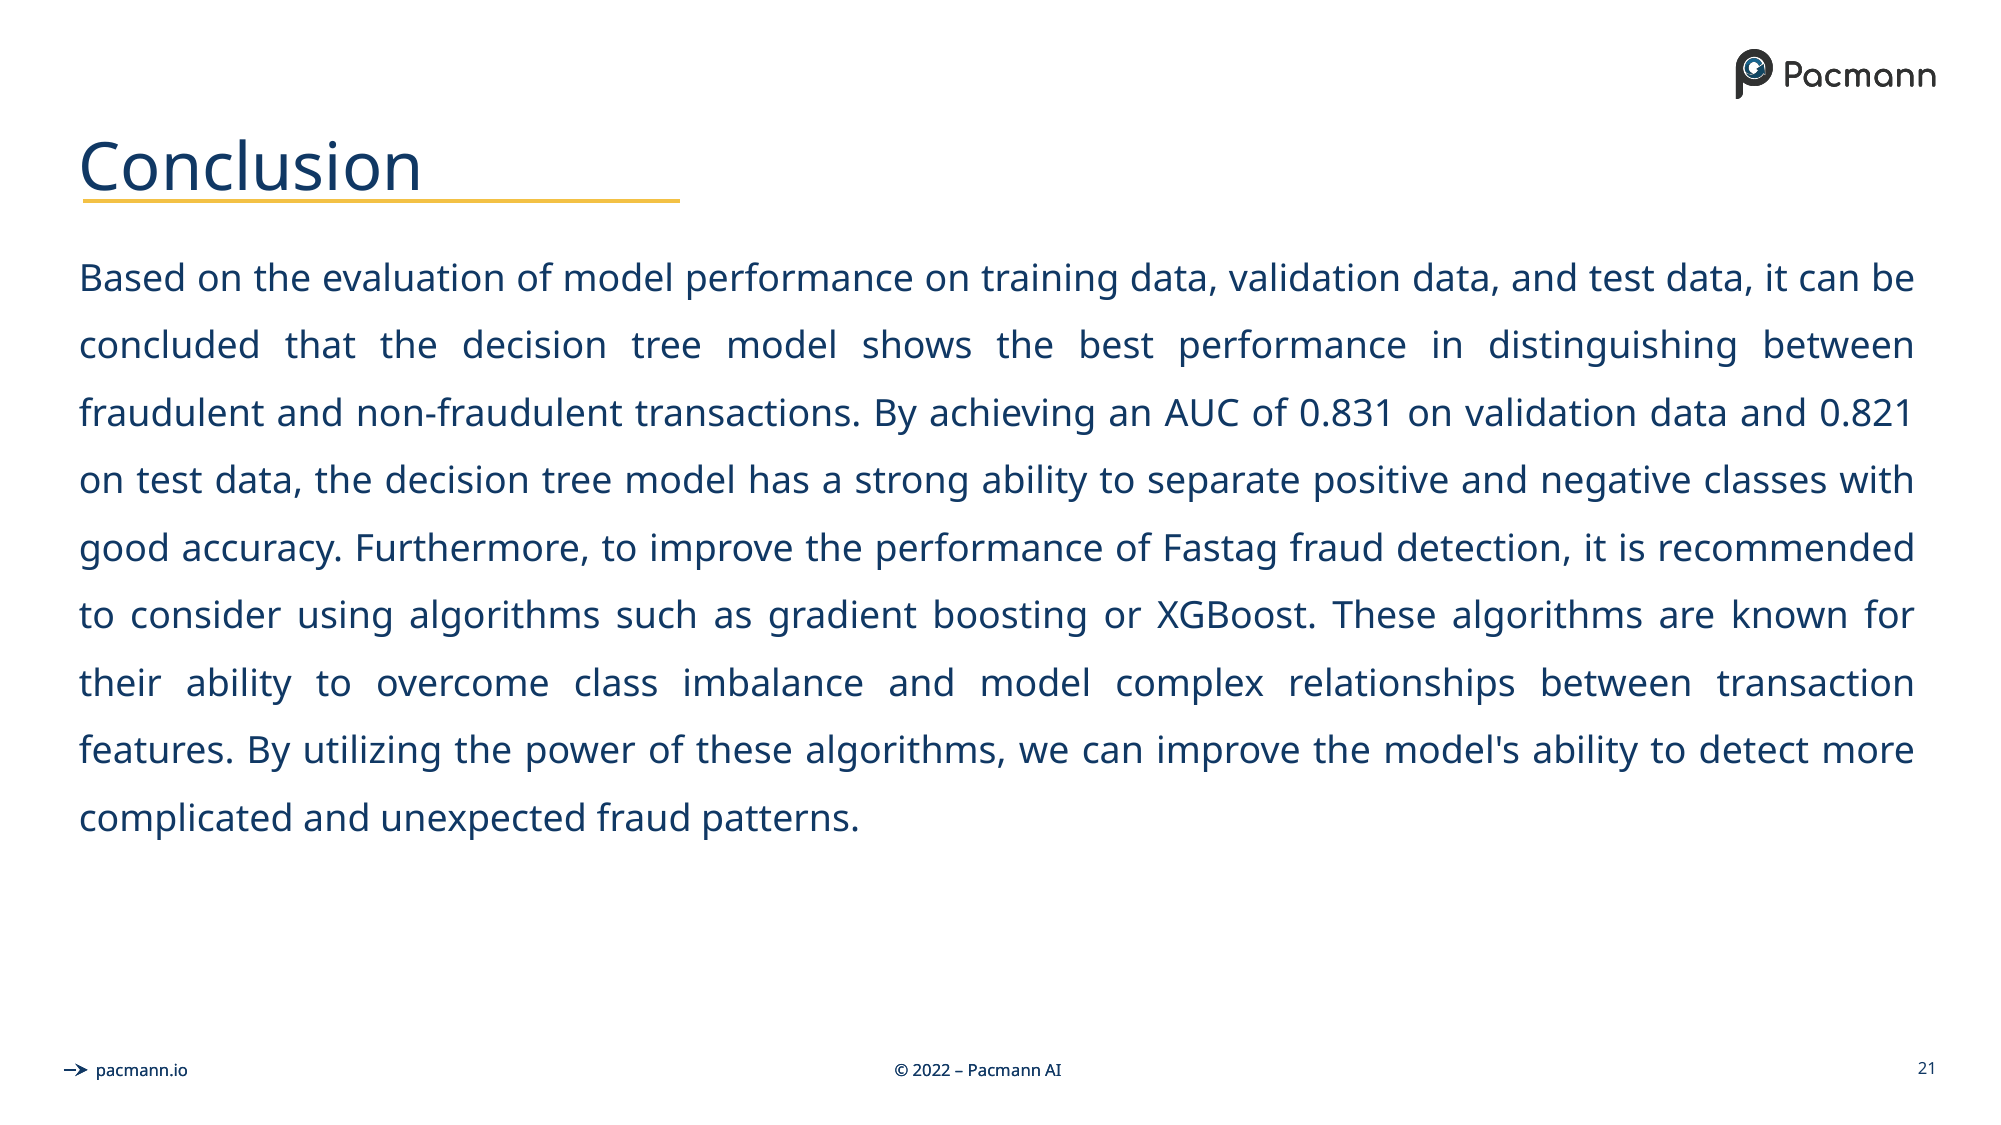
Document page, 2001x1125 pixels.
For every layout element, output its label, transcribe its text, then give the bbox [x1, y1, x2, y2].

picture [1707, 36, 1966, 112]
text_box Based on the evaluation of model performance on training data, validation data, and test data, it can be concluded that the decision tree model shows the best performance in distinguishing between fraudulent and non-fraudulent transactions. By achieving an AUC of 0.831 on validation data and 0.821 on test data, the decision tree model has a strong ability to separate positive and negative classes with good accuracy. Furthermore, to improve the performance of Fastag fraud detection, it is recommended to consider using algorithms such as gradient boosting or XGBoost. These algorithms are known for their ability to overcome class imbalance and model complex relationships between transaction features. By utilizing the power of these algorithms, we can improve the model's ability to detect more complicated and unexpected fraud patterns. [63, 223, 1932, 911]
title Conclusion [63, 59, 1935, 278]
